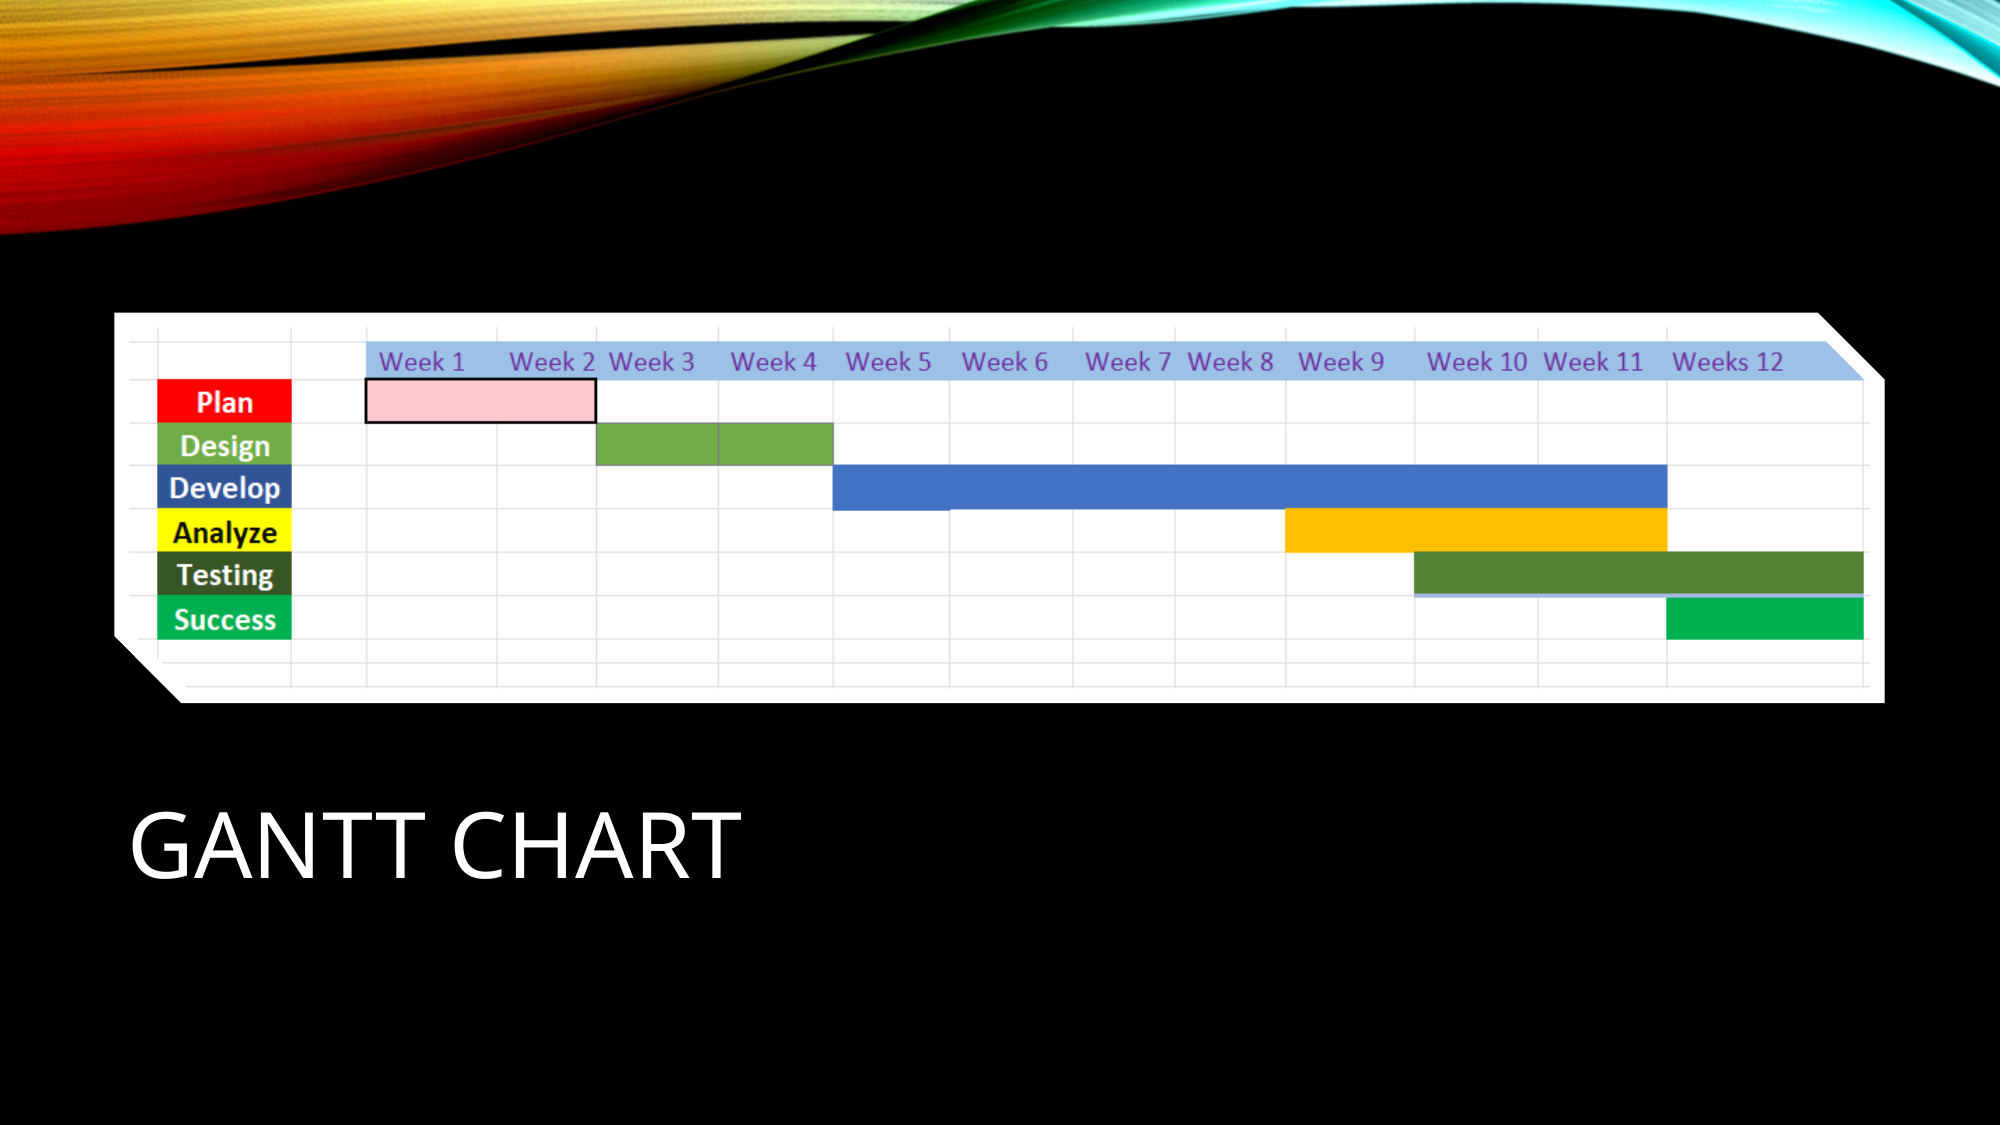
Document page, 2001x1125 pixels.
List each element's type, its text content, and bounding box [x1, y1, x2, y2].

title GANTT CHART [112, 740, 1888, 906]
picture [0, 0, 2000, 237]
picture [121, 319, 1878, 697]
